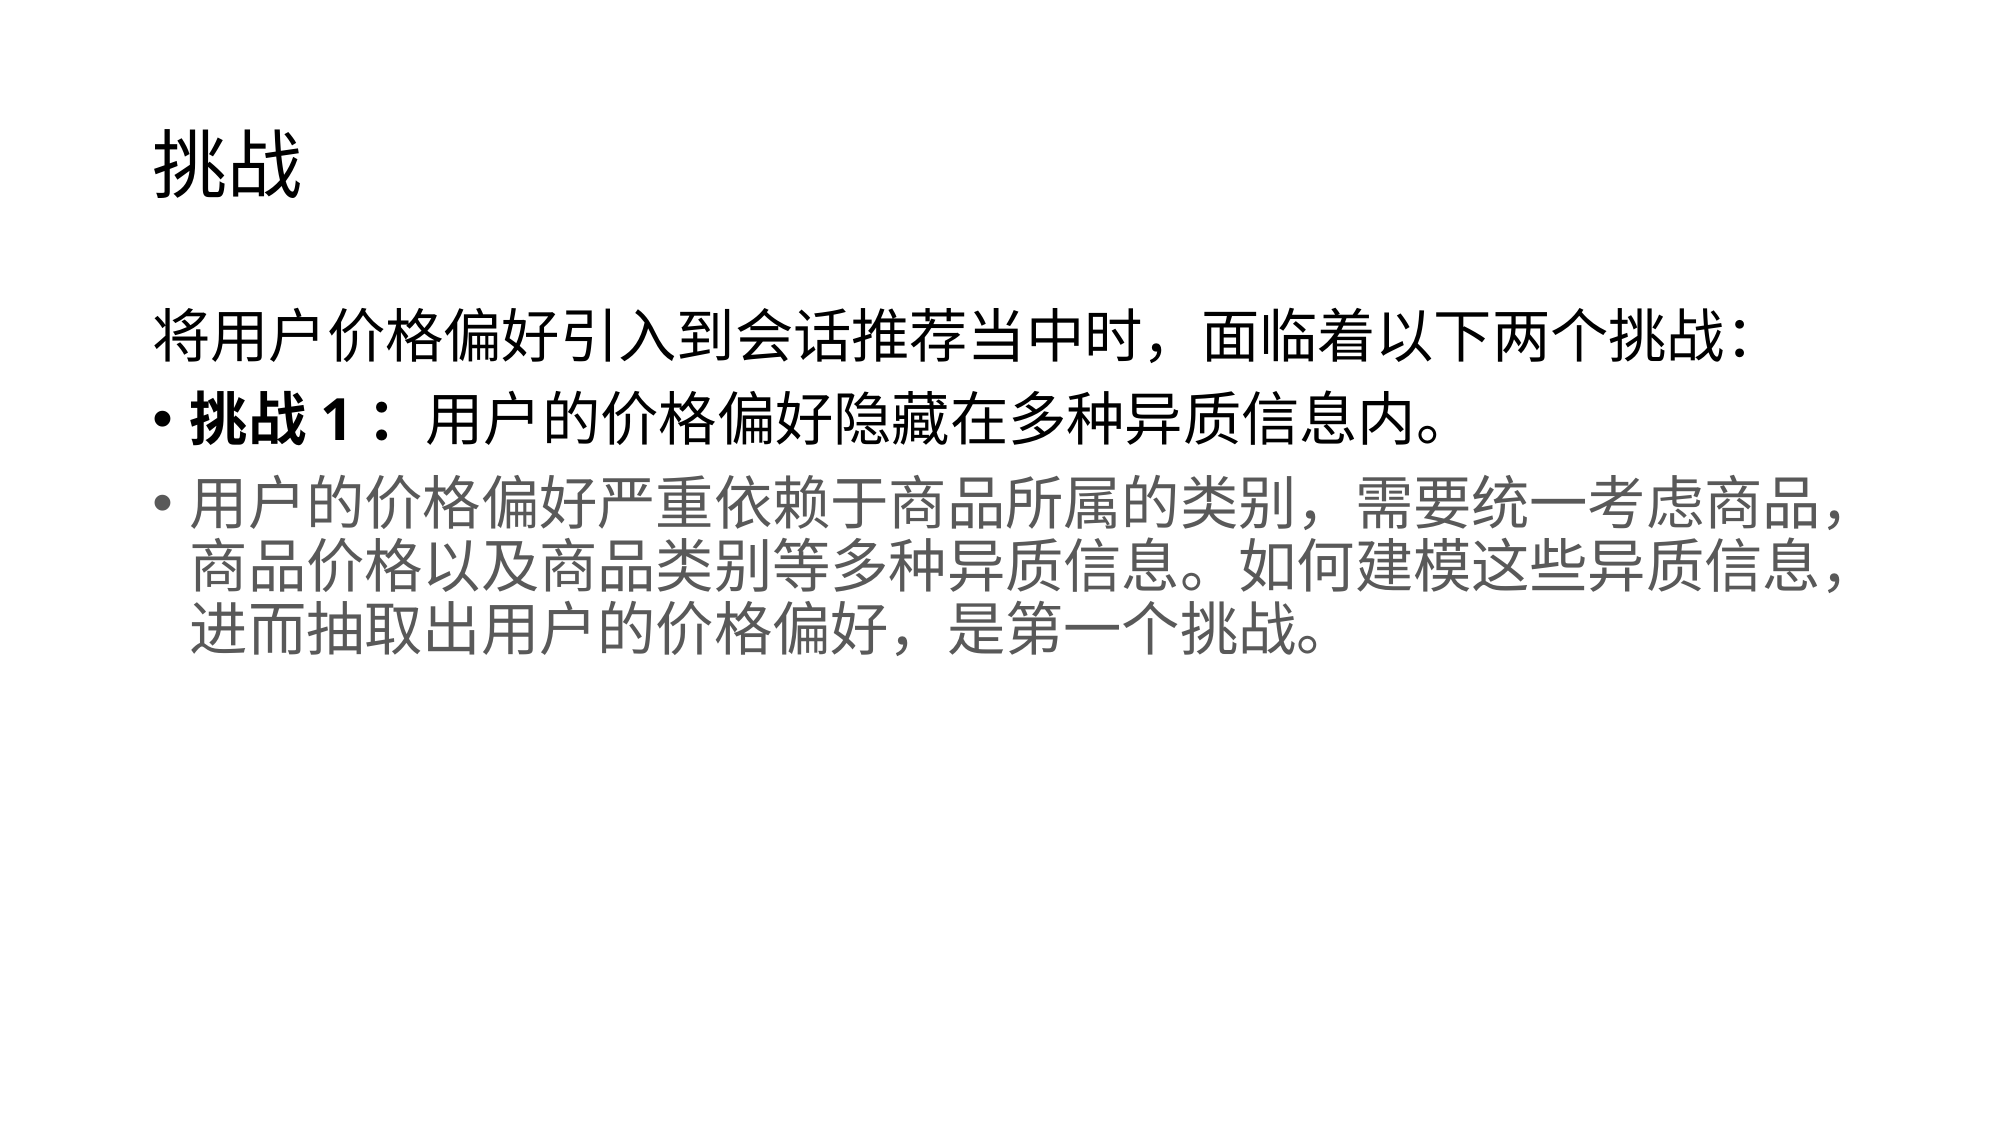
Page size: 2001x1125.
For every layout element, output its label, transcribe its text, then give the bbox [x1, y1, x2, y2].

title 挑战 [137, 59, 1863, 278]
list 将用户价格偏好引入到会话推荐当中时，面临着以下两个挑战： 挑战1：用户的价格偏好隐藏在多种异质信息内。 用户的价格偏好严重依赖于商品所属的类别，需要统一考虑商品，商品价格以及商品类别等多种异质信息。如何建模这些异质信息，进而抽取出用户的价格偏好，是第一个挑战。 [137, 299, 1863, 1014]
